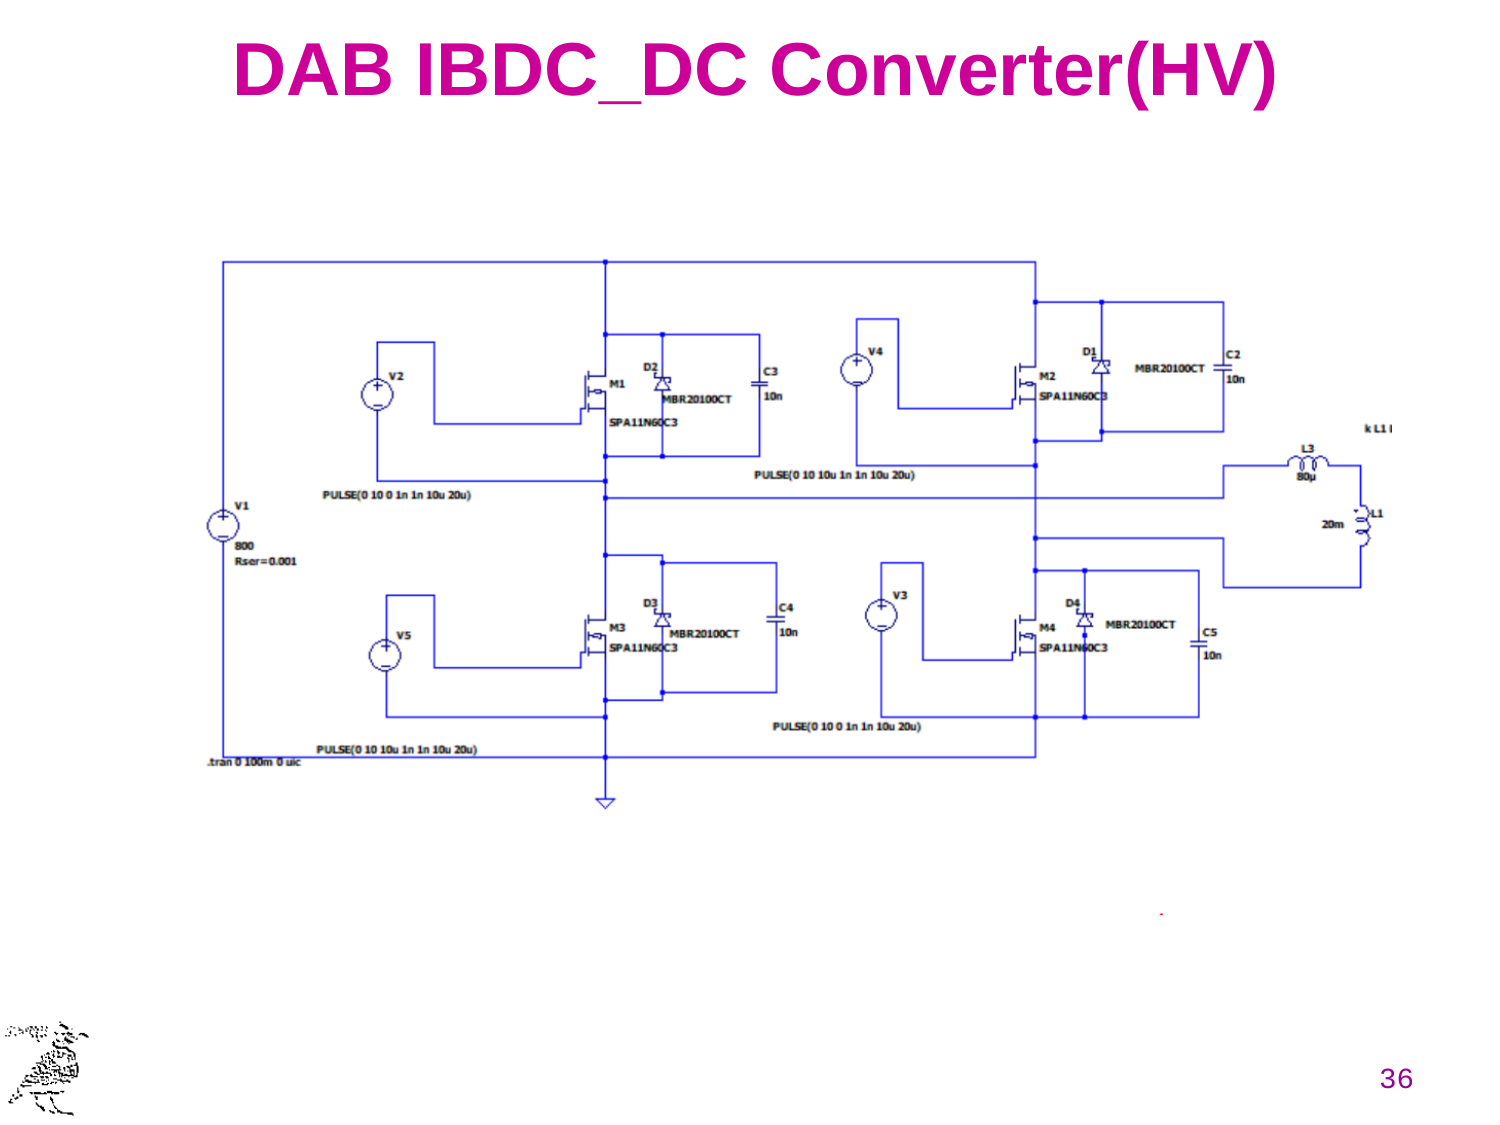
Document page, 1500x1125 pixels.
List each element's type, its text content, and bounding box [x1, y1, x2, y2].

picture [115, 236, 1392, 915]
slide_number 36 [1160, 1056, 1430, 1125]
title DAB IBDC_DC Converter(HV) [62, 24, 1450, 119]
